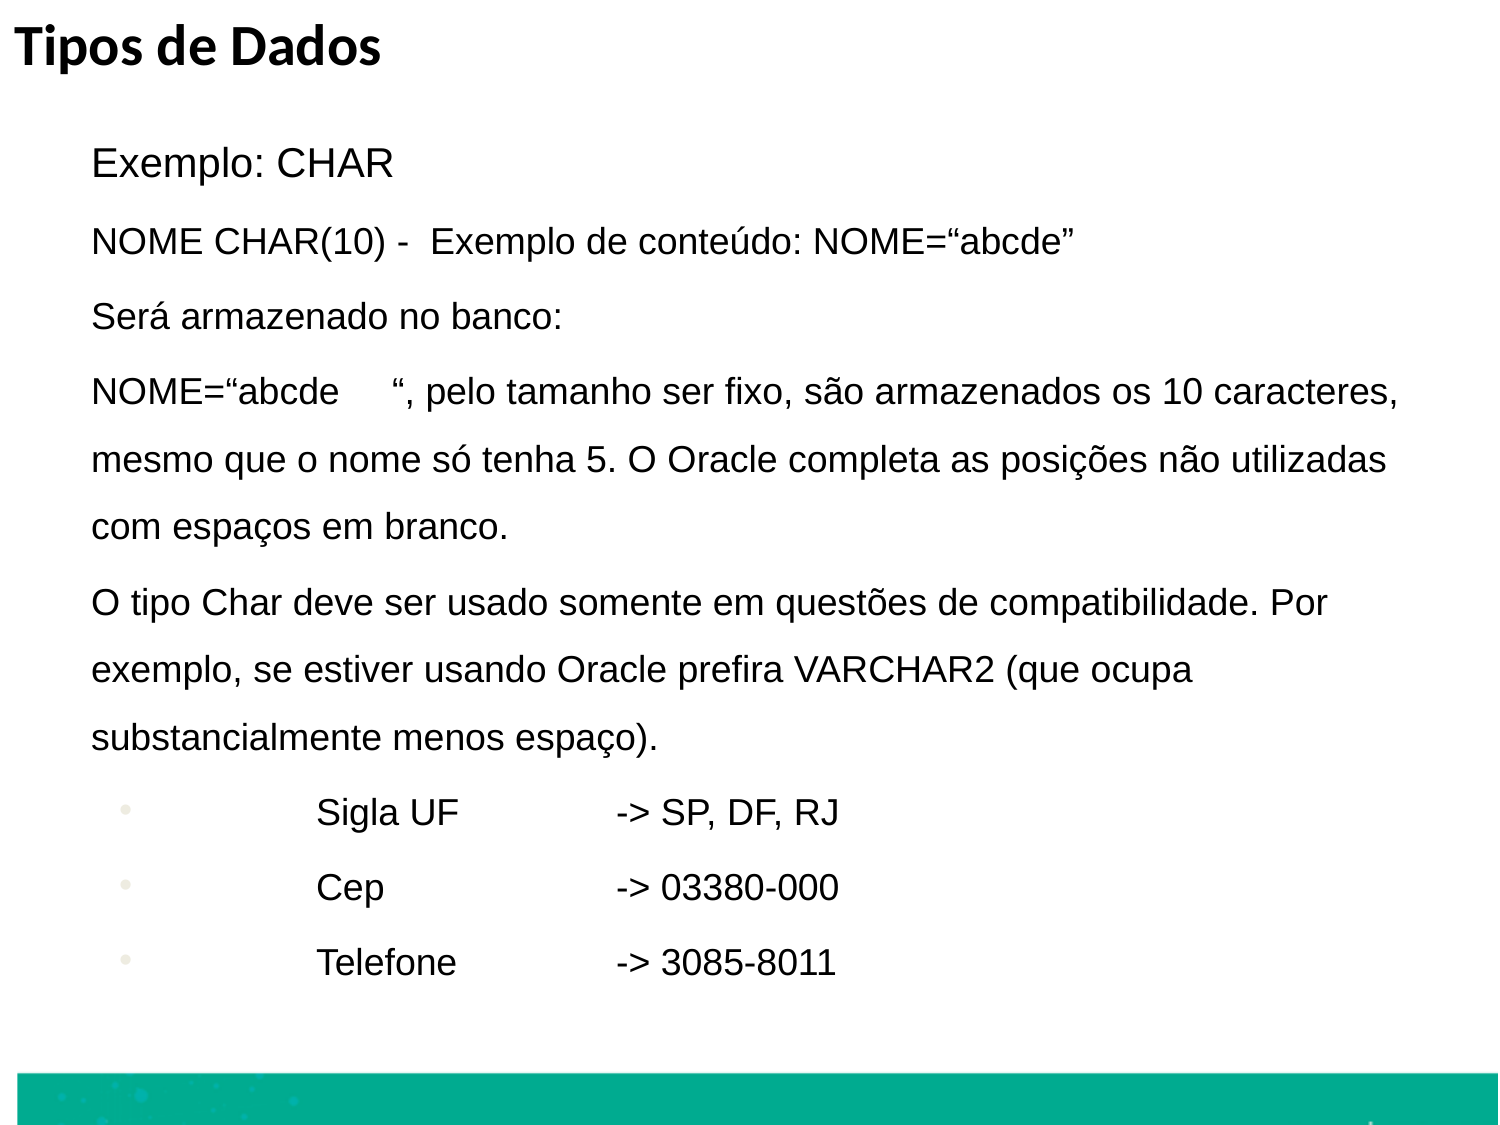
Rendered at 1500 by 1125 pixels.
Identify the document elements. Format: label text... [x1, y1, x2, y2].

text_box Tipos de Dados [0, 0, 774, 85]
picture [2, 0, 1498, 1125]
text_box Exemplo: CHAR NOME CHAR(10) - Exemplo de conteúdo: NOME=“abcde” Será armazenado no banco: NOME=“abcde “, pelo tamanho ser fixo, são armazenados os 10 caracteres, mesmo que o nome só tenha 5. O Oracle completa as posições não utilizadas com espaços em branco. O tipo Char deve ser usado somente em questões de compatibilidade. Por exemplo, se estiver usando Oracle prefira VARCHAR2 (que ocupa substancialmente menos espaço). Sigla UF -> SP, DF, RJ Cep -> 03380-000 Telefone -> 3085-8011 [29, 90, 1424, 990]
